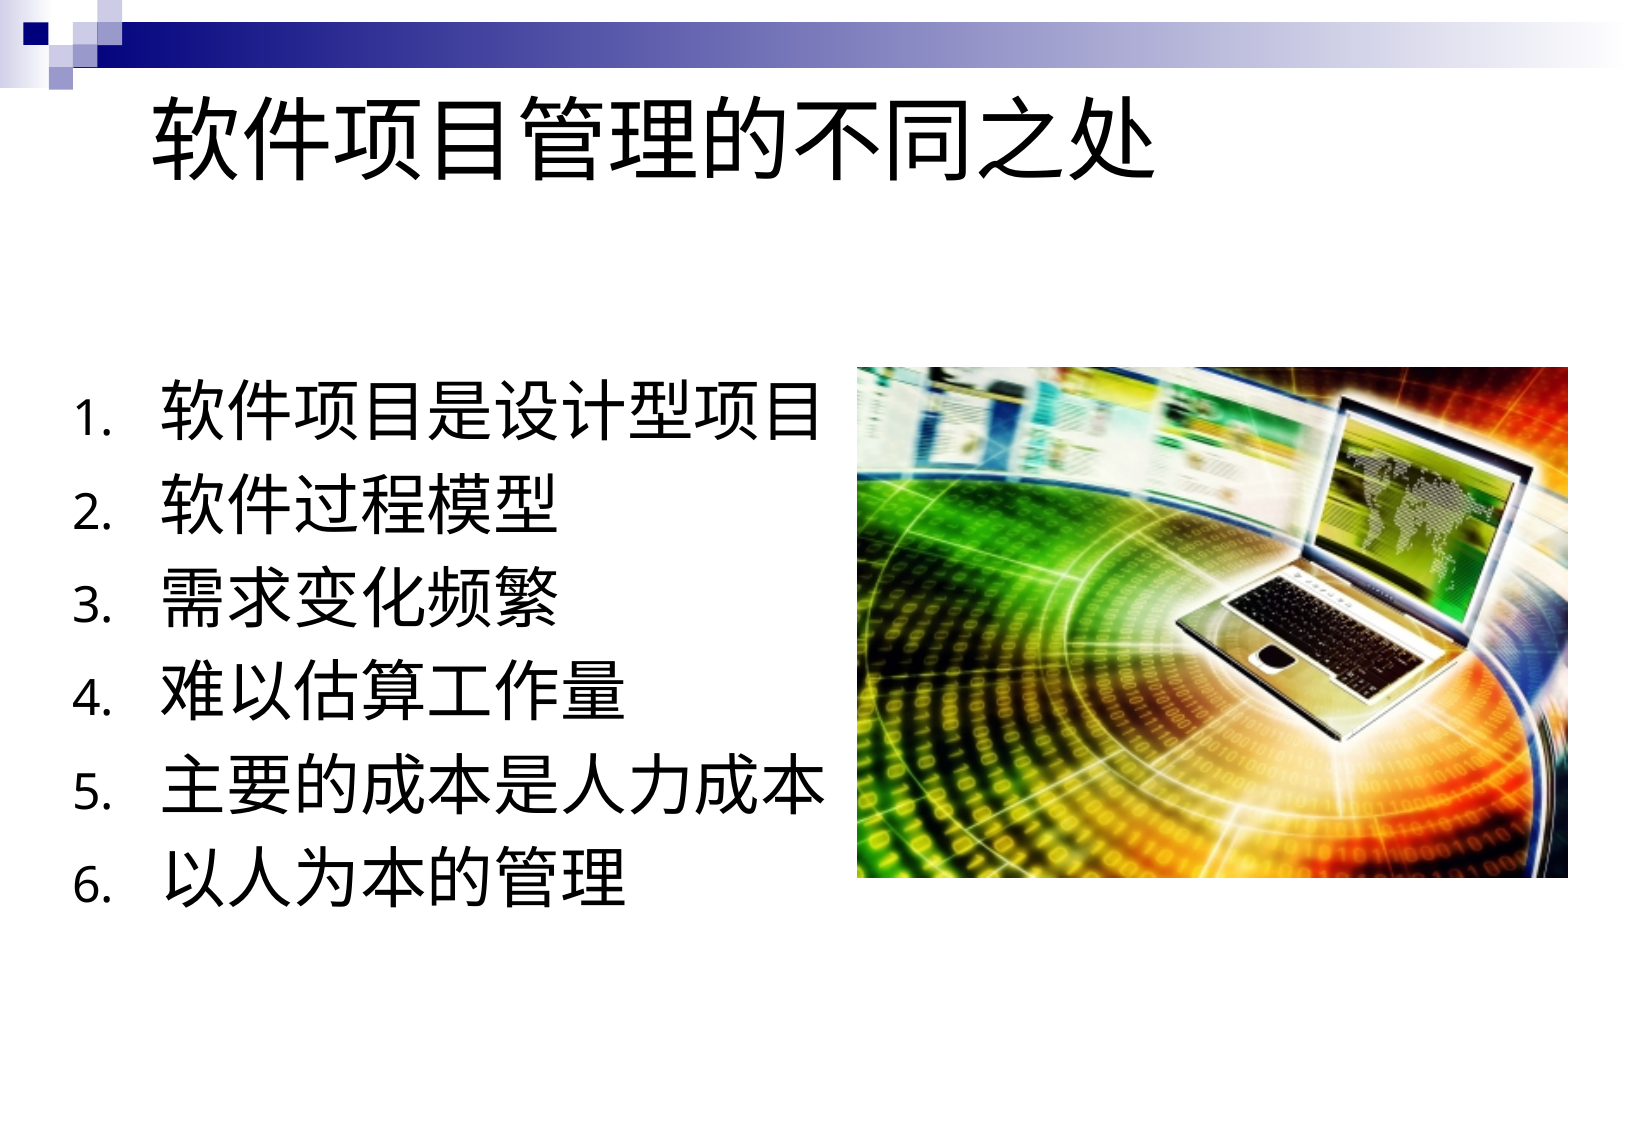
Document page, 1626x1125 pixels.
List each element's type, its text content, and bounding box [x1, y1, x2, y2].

picture [857, 367, 1568, 878]
title 软件项目管理的不同之处 [134, 42, 1248, 231]
list 软件项目是设计型项目 软件过程模型 需求变化频繁 难以估算工作量 主要的成本是人力成本 以人为本的管理 [57, 361, 1043, 965]
